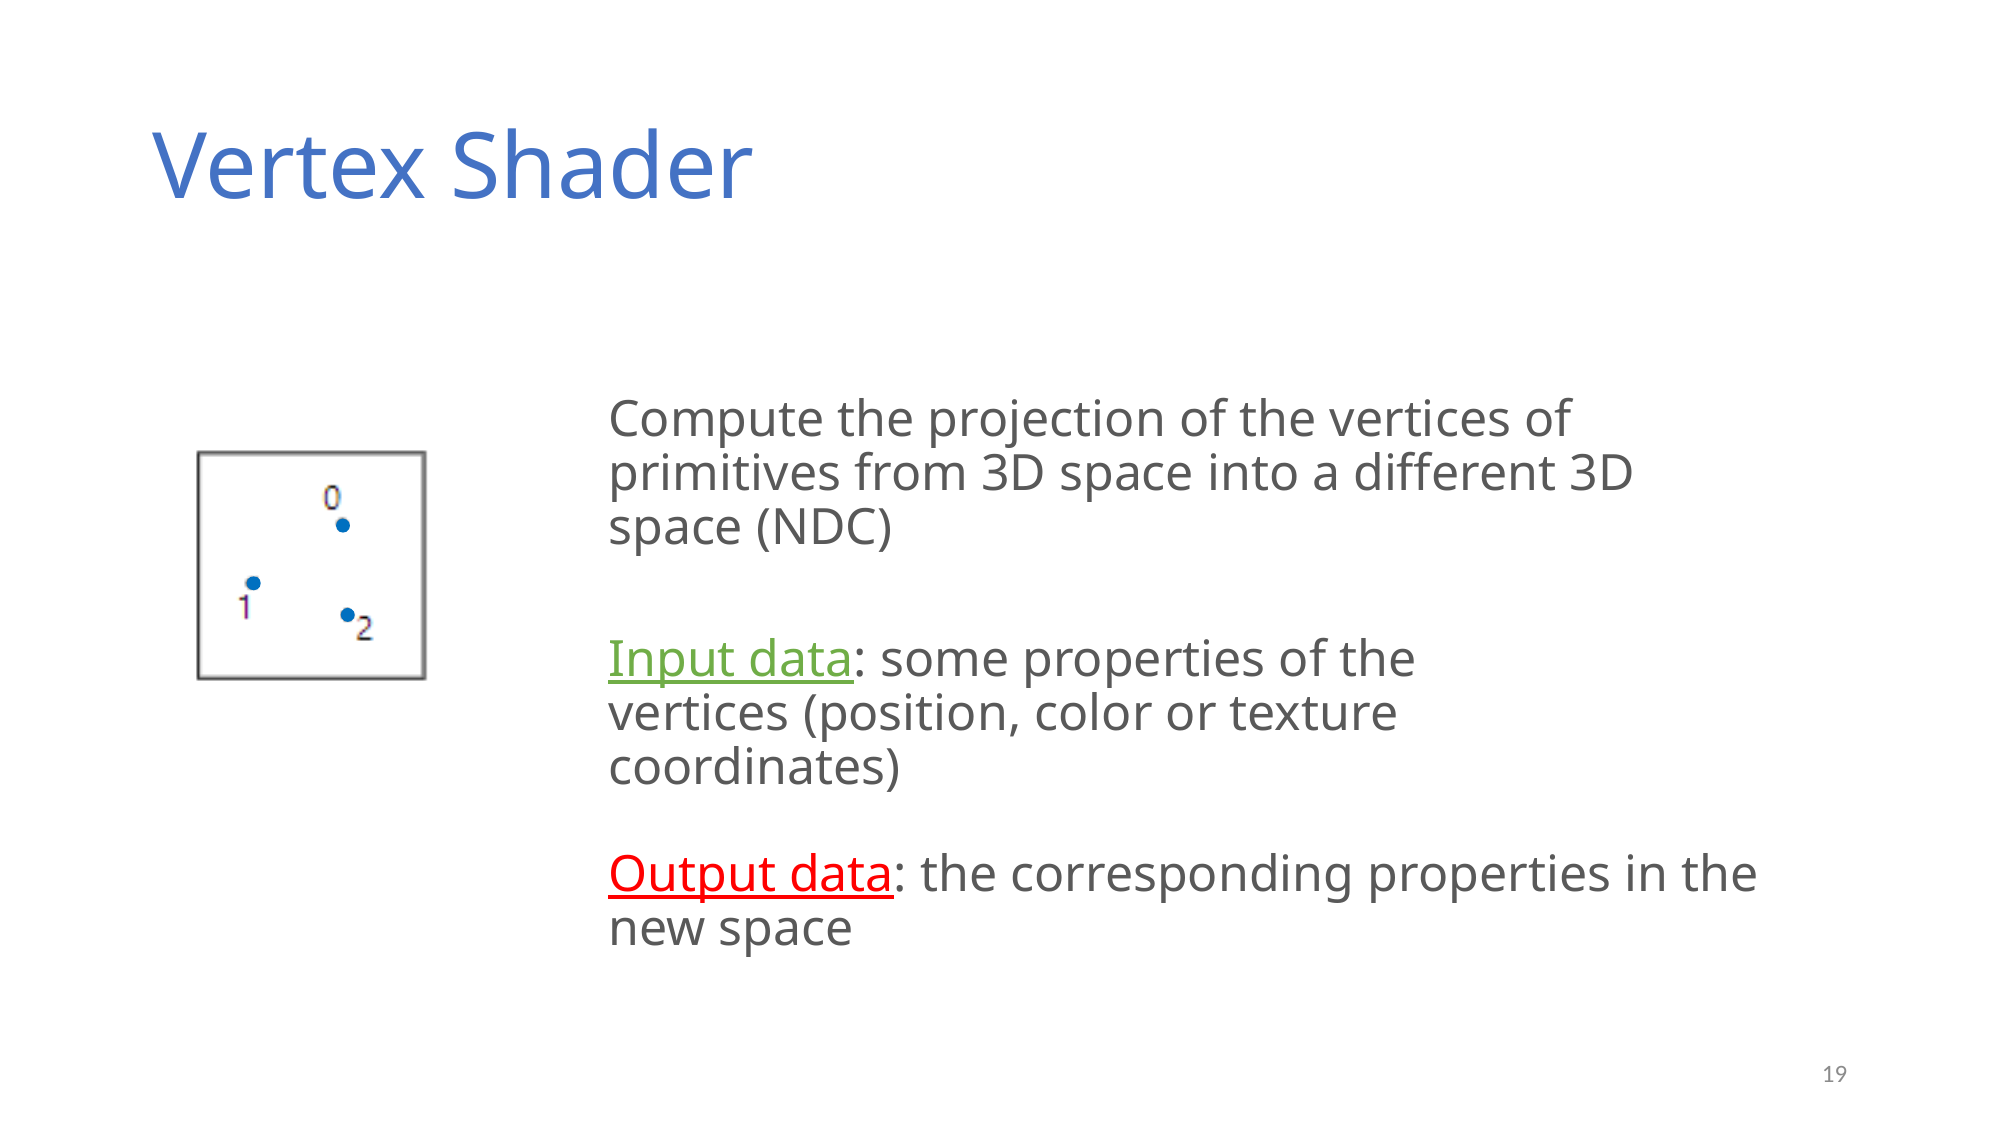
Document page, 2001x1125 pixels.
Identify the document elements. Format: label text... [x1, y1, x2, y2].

slide_number 19 [1412, 1042, 1863, 1103]
title Vertex Shader [137, 59, 1863, 278]
text_box Output data: the corresponding properties in the new space [593, 841, 1830, 934]
text_box Compute the projection of the vertices of primitives from 3D space into a different 3D space (NDC) [593, 386, 1697, 604]
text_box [187, 441, 438, 697]
text_box Input data: some properties of the vertices (position, color or texture coordinates) [593, 625, 1602, 740]
